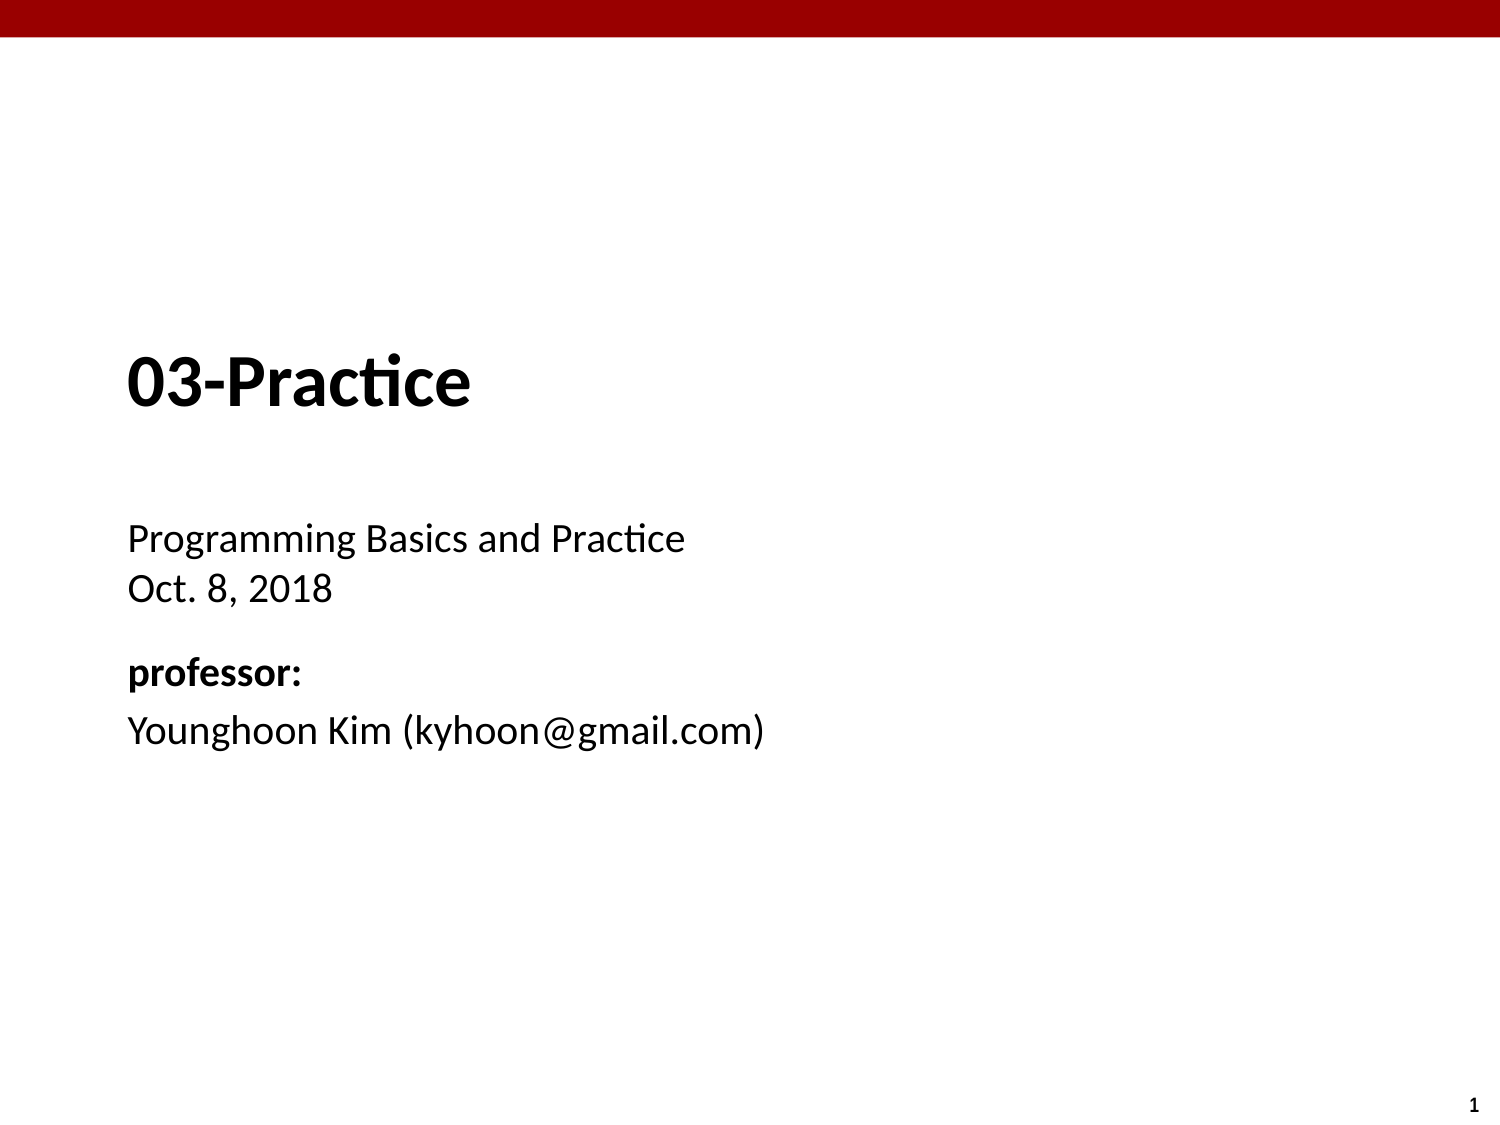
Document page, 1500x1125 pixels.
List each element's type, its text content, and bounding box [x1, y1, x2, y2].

text_box [0, 0, 1500, 38]
text_box 03-Practice Programming Basics and Practice Oct. 8, 2018 [112, 330, 1388, 613]
text_box professor: Younghoon Kim (kyhoon@gmail.com) [112, 637, 1373, 825]
